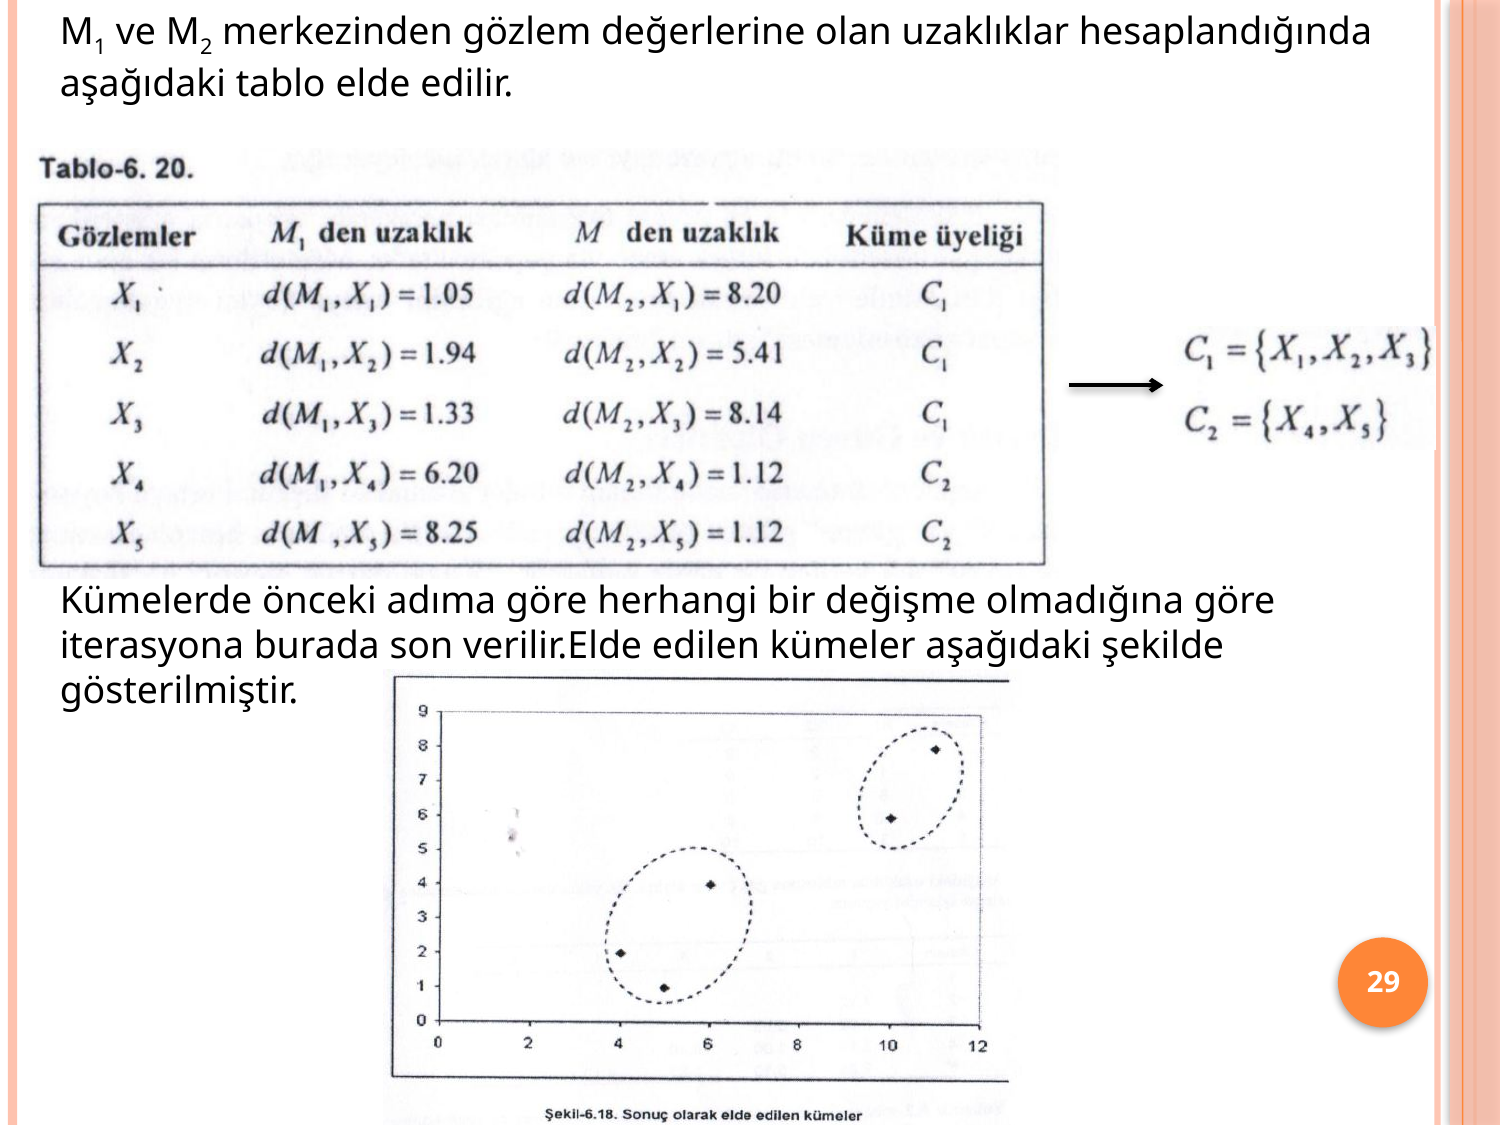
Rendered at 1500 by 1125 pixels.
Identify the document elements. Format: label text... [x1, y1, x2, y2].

picture [1167, 325, 1436, 450]
list M1 ve M2 merkezinden gözlem değerlerine olan uzaklıklar hesaplandığında aşağıdaki tablo elde edilir. Kümelerde önceki adıma göre herhangi bir değişme olmadığına göre iterasyona burada son verilir.Elde edilen kümeler aşağıdaki şekilde gösterilmiştir. [0, 0, 1459, 1125]
picture [383, 668, 1023, 1125]
slide_number 29 [1333, 940, 1434, 1027]
picture [28, 148, 1060, 579]
